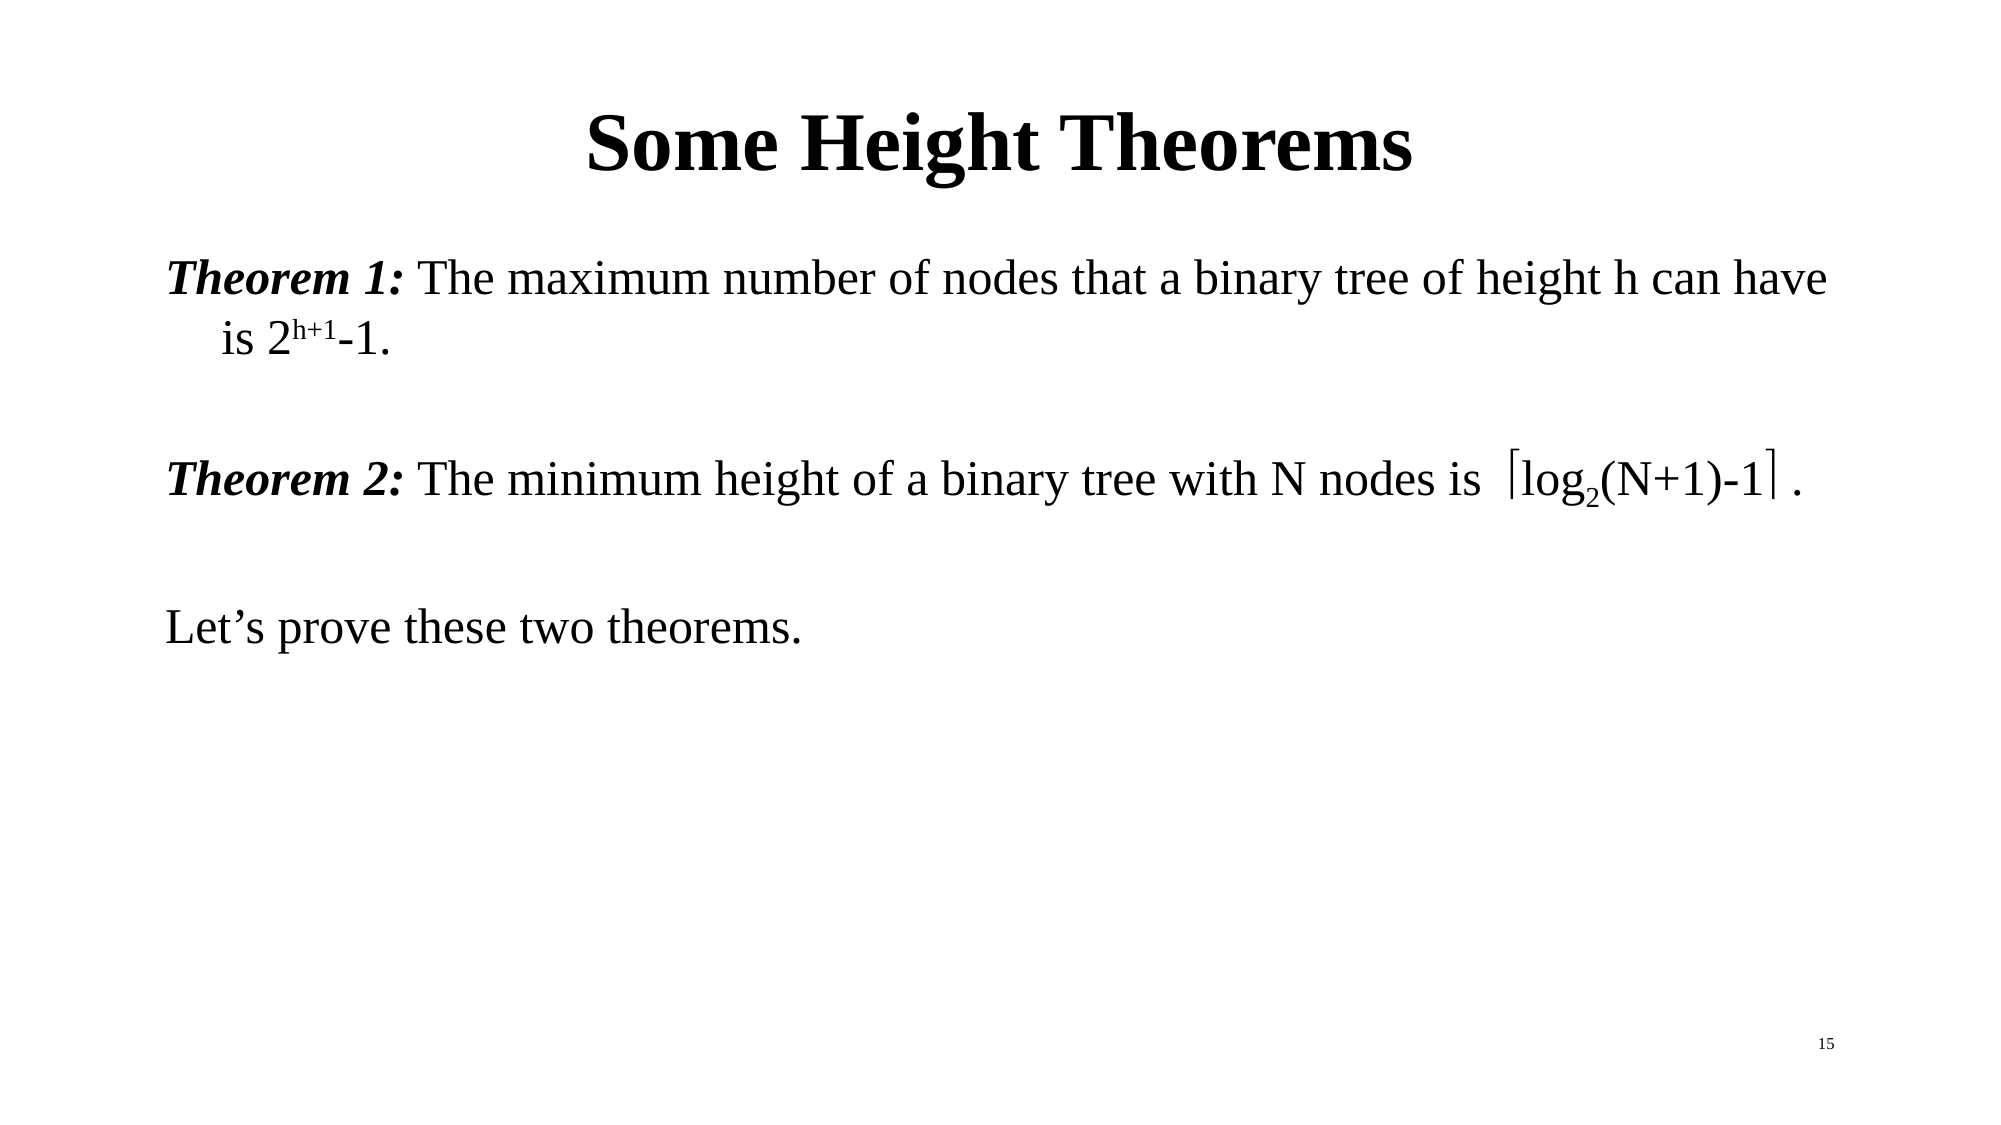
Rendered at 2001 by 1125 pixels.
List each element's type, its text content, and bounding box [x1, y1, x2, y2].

slide_number 15 [1433, 1025, 1850, 1100]
list Theorem 1: The maximum number of nodes that a binary tree of height h can have is 2h+1-1. Theorem 2: The minimum height of a binary tree with N nodes is log2(N+1)-1 . Let’s prove these two theorems. [150, 237, 1850, 1000]
title Some Height Theorems [150, 75, 1850, 200]
